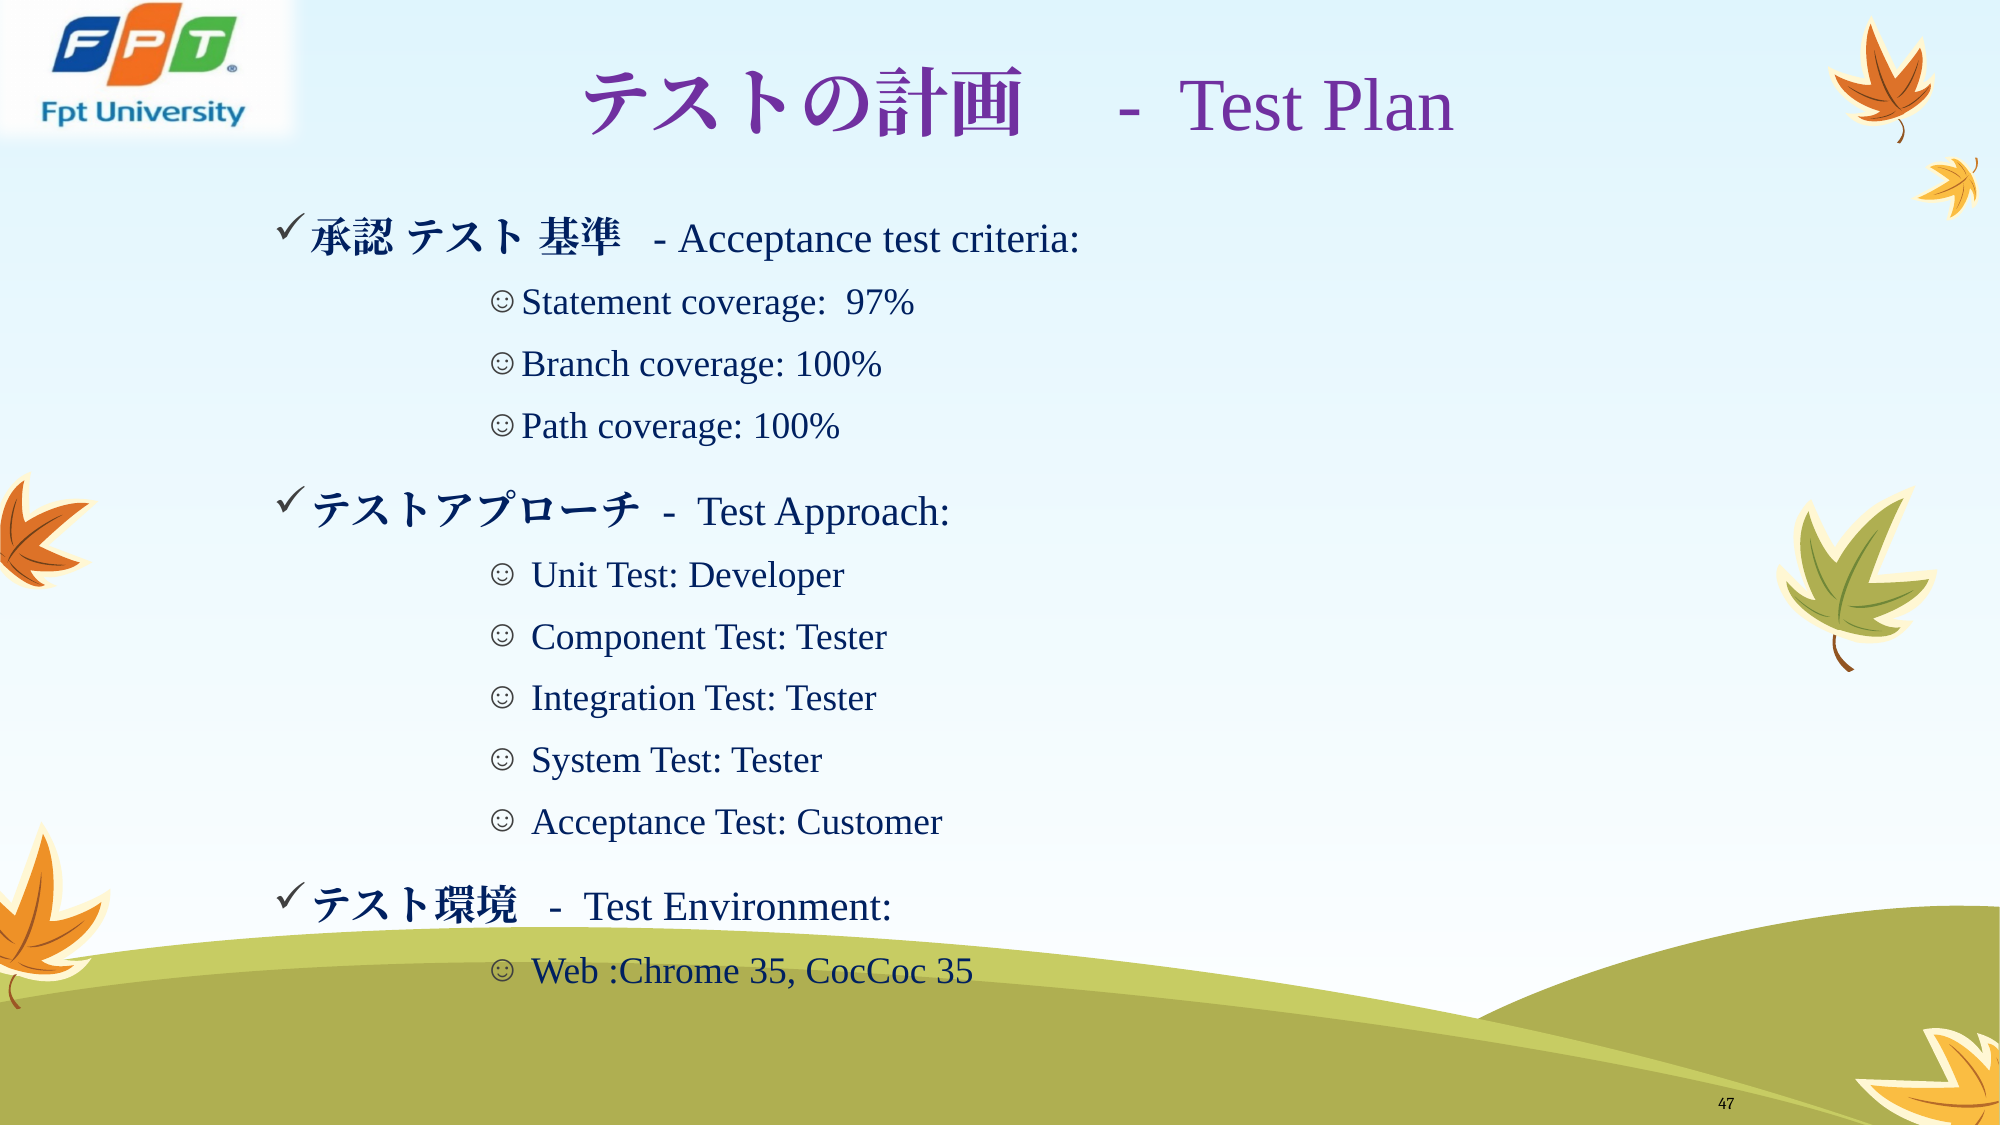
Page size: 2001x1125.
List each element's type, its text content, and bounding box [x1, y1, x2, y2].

title テストの計画 - Test Plan [312, 12, 1749, 155]
picture [0, 0, 312, 155]
slide_number 47 [1644, 1083, 1750, 1122]
list 承認 テスト 基準 - Acceptance test criteria: Statement coverage: 97% Branch coverage: 100% Path coverage: 100% テストアプローチ - Test Approach: Unit Test: Developer Component Test: Tester Integration Test: Tester System Test: Tester Acceptance Test: Customer テスト環境 - Test Environment: Web :Chrome 35, CocCoc 35 [250, 203, 1750, 1046]
